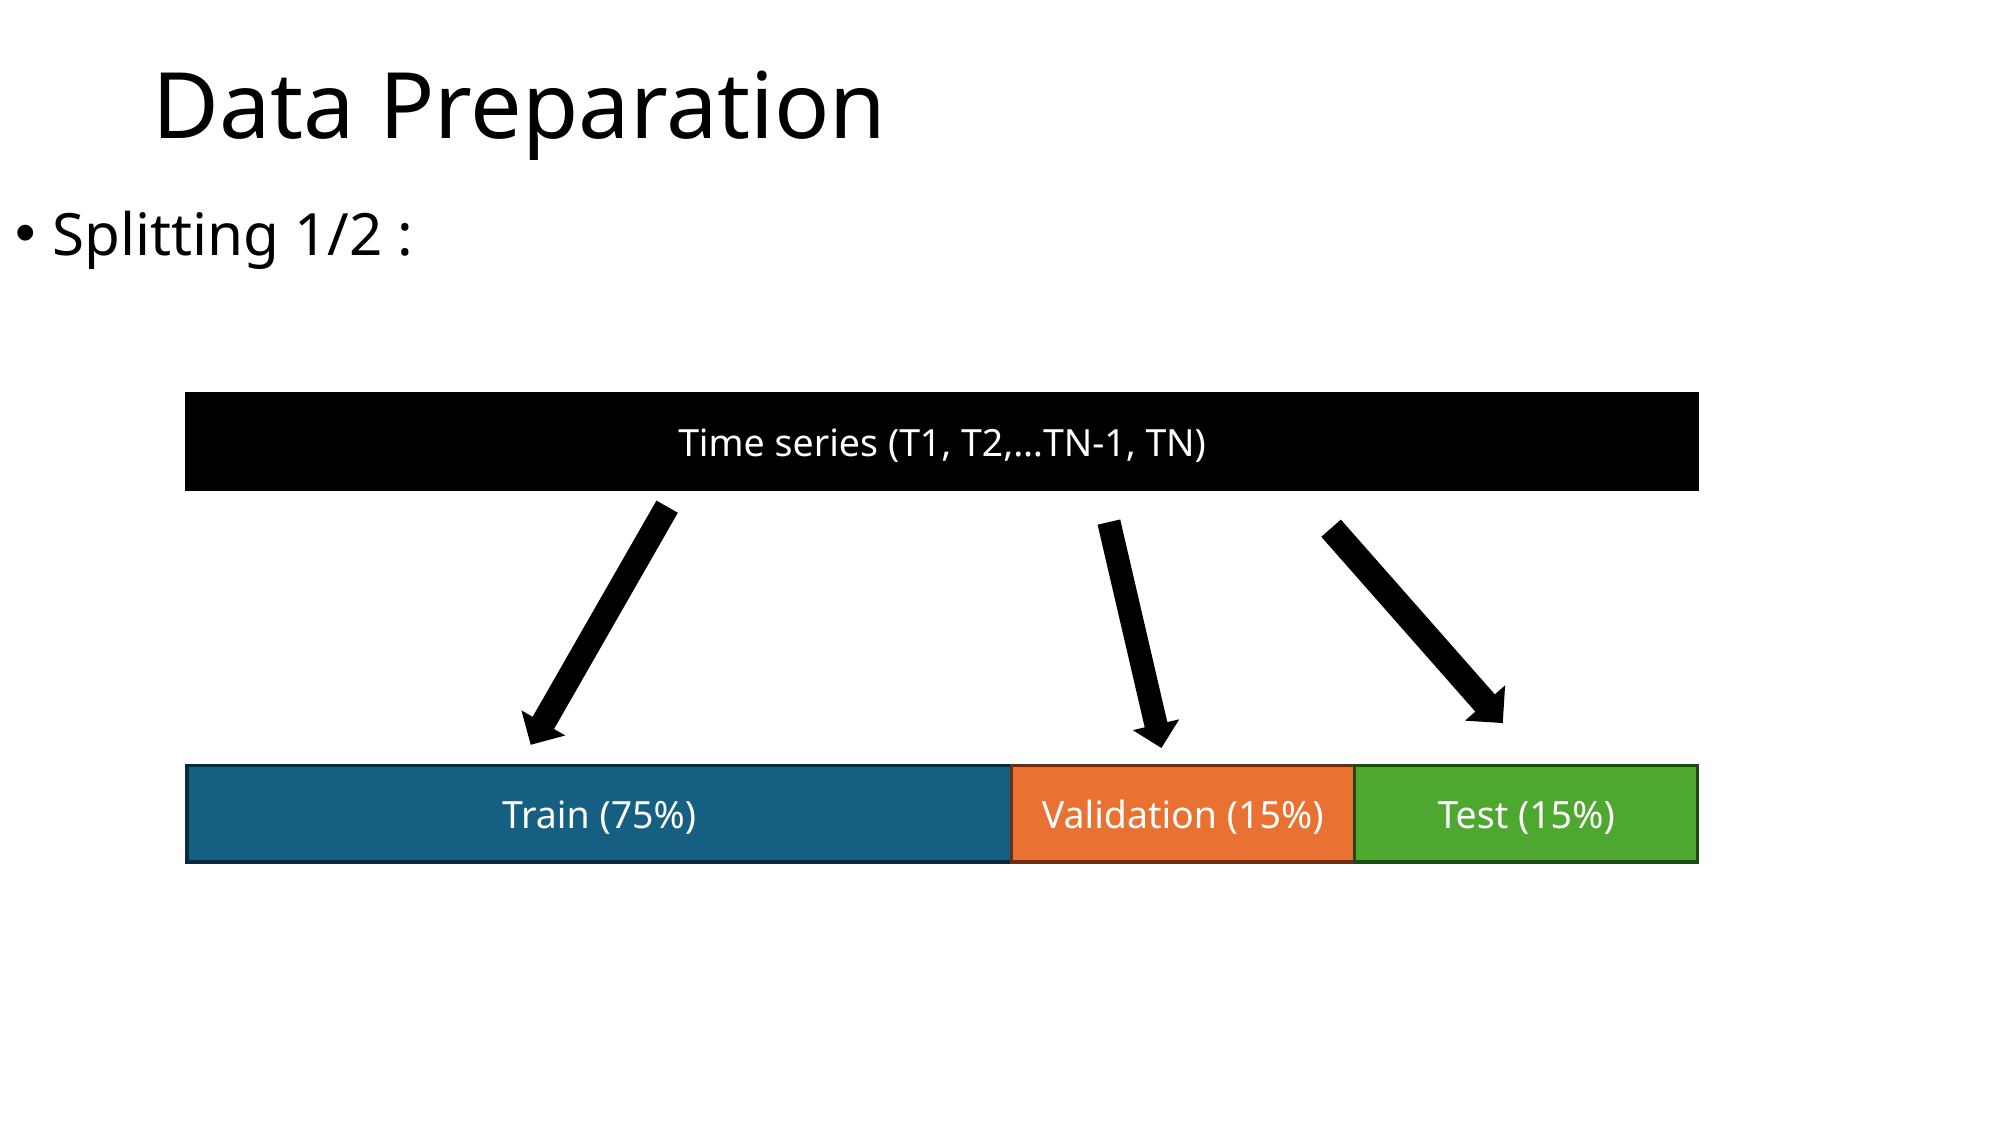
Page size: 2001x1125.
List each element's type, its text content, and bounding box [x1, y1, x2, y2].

text_box [1097, 519, 1180, 748]
title Data Preparation [137, 0, 1863, 197]
text_box [1321, 519, 1506, 724]
list Splitting 1/2 : [0, 197, 2000, 294]
text_box Train (75%) [185, 764, 1010, 864]
text_box Time series (T1, T2,…TN-1, TN) [185, 392, 1699, 491]
text_box Validation (15%) [1010, 764, 1353, 864]
text_box Test (15%) [1353, 764, 1699, 864]
text_box [521, 500, 678, 745]
